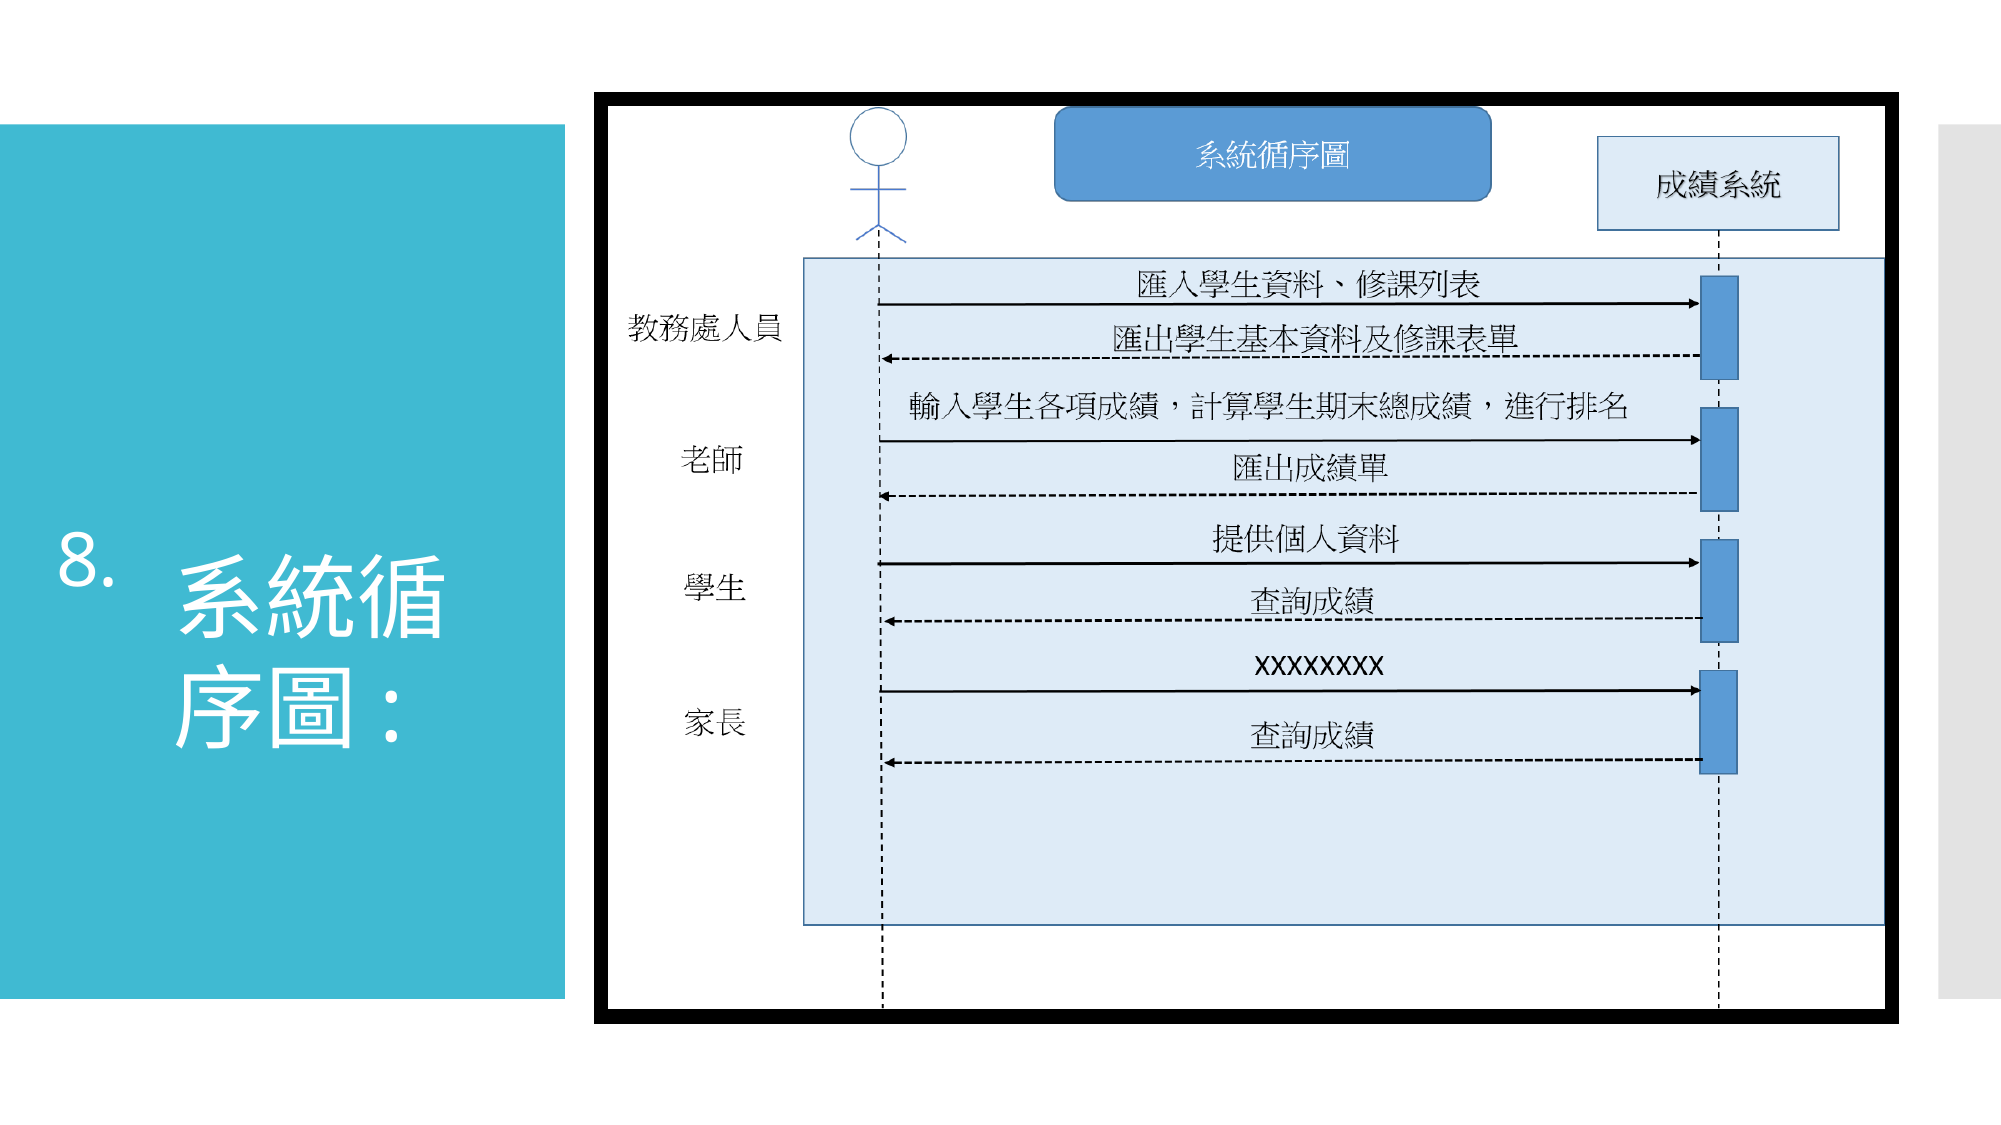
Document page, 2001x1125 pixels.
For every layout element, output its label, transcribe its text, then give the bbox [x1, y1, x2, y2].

title 8. [41, 184, 525, 940]
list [607, 106, 1885, 1010]
text_box 系統循序圖: [159, 532, 497, 767]
